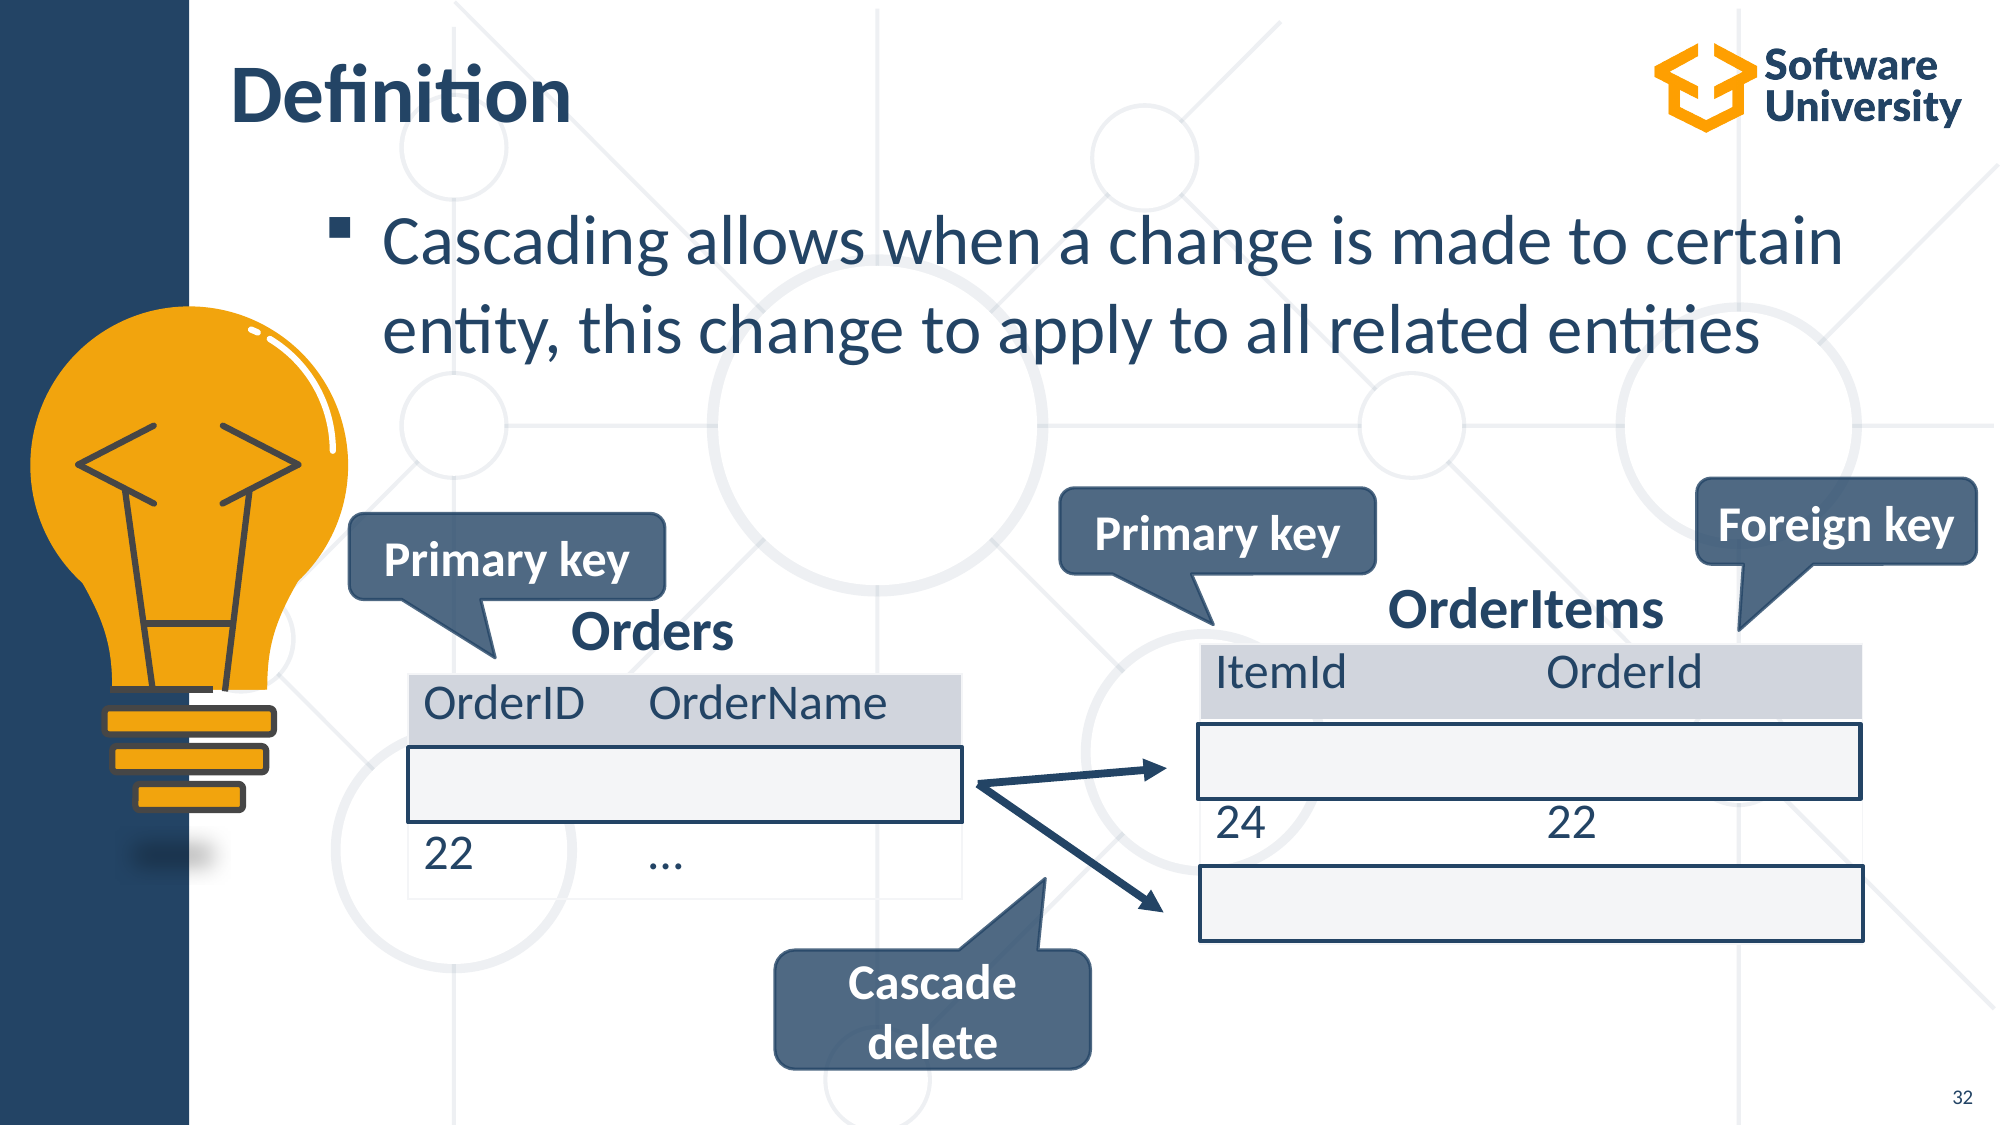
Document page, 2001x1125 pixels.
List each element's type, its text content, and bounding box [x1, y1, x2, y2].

text_box Orders [557, 584, 751, 670]
title Definition [212, 16, 1628, 162]
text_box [977, 767, 1168, 785]
list Cascading allows when a change is made to certain entity, this change to apply to all related entities [306, 183, 1968, 1094]
text_box [1196, 722, 1863, 801]
text_box Foreign key [1694, 476, 1979, 633]
text_box Primary key [1057, 485, 1378, 627]
text_box Primary key [347, 511, 667, 660]
text_box [1198, 864, 1865, 943]
picture [1641, 31, 1973, 145]
text_box [406, 745, 964, 824]
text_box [977, 783, 1164, 913]
text_box Cascade delete [772, 921, 1093, 1072]
text_box OrderItems [1373, 563, 1680, 648]
text_box 32 [1927, 1067, 1989, 1117]
